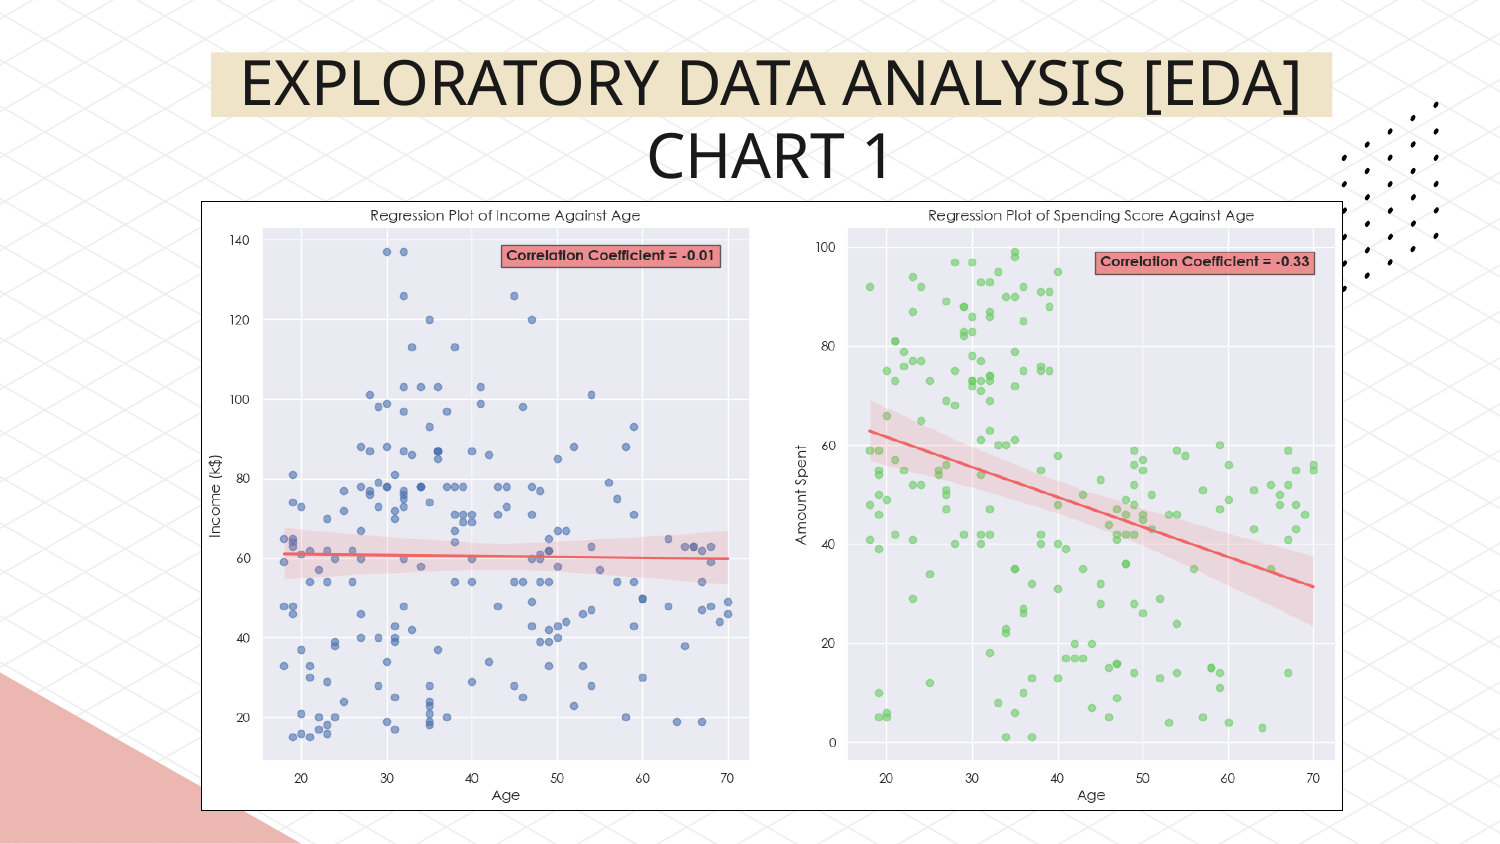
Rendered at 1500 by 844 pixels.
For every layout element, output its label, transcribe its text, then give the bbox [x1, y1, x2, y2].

text_box CHART 1 [568, 106, 975, 199]
picture [201, 200, 1343, 811]
title EXPLORATORY DATA ANALYSIS [EDA] [139, 33, 1404, 128]
